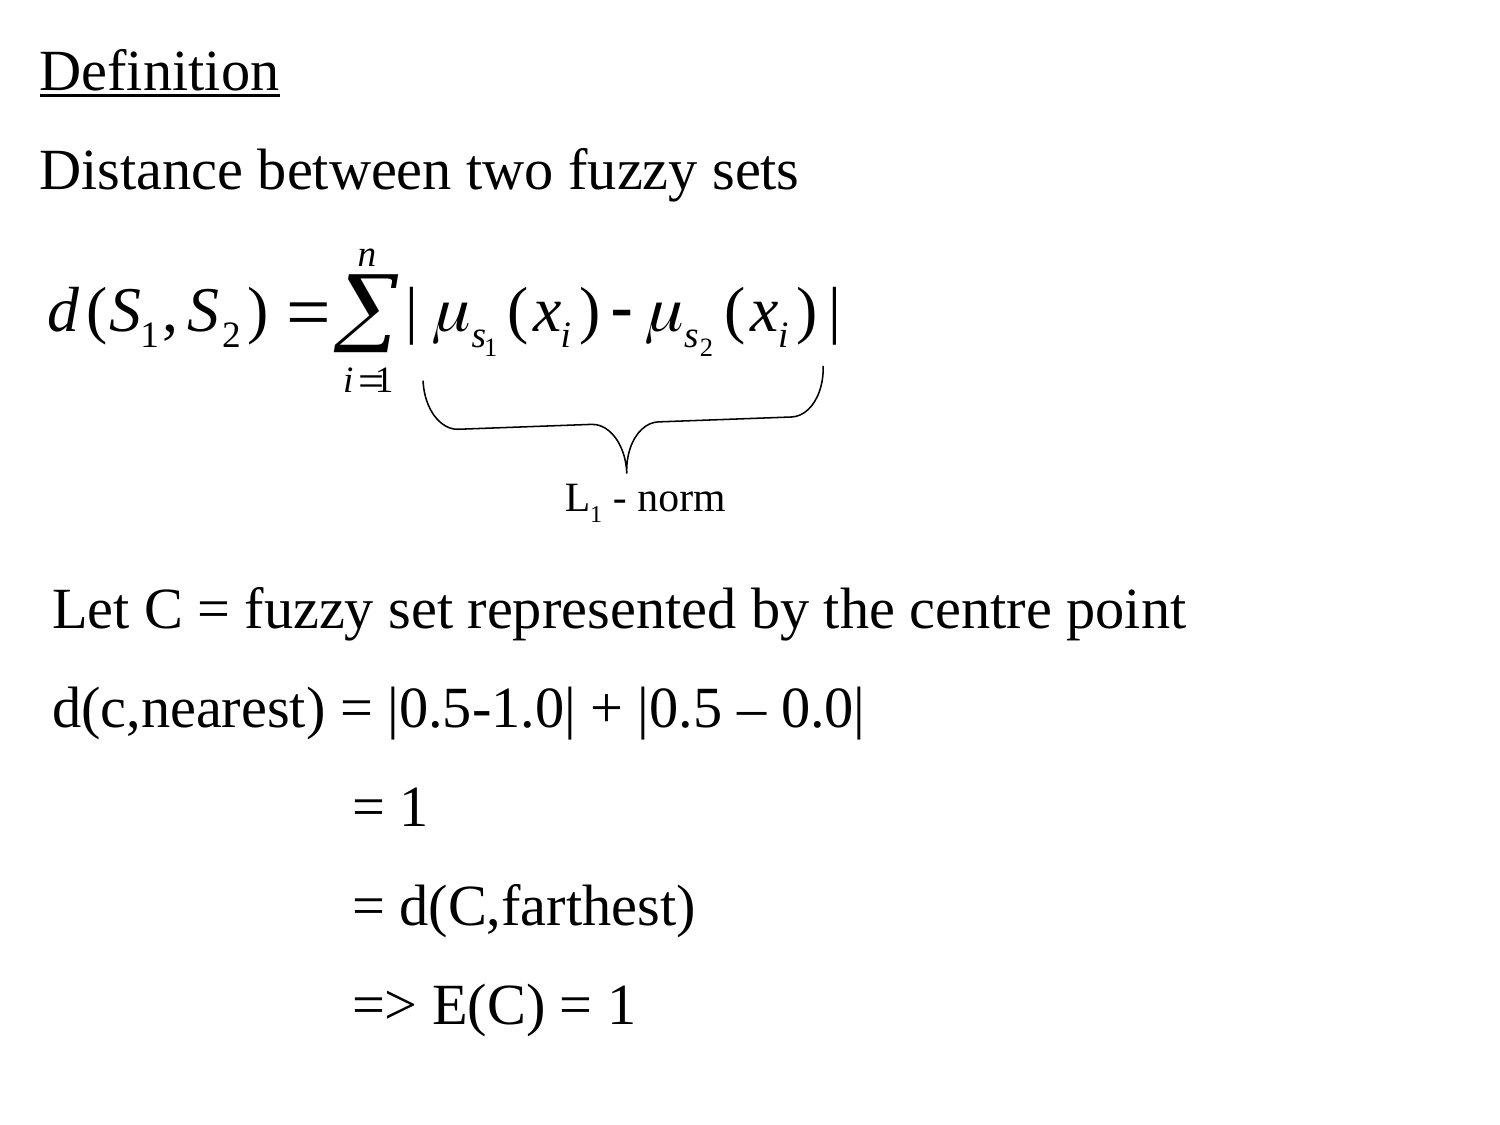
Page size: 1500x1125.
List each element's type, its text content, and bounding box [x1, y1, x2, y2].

text_box Let C = fuzzy set represented by the centre point d(c,nearest) = |0.5-1.0| + |0.5 – 0.0| = 1 = d(C,farthest) => E(C) = 1 [37, 562, 1438, 1044]
text_box Definition Distance between two fuzzy sets [24, 24, 1425, 209]
text_box L1 - norm [549, 462, 750, 535]
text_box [37, 224, 851, 406]
text_box [433, 414, 802, 462]
